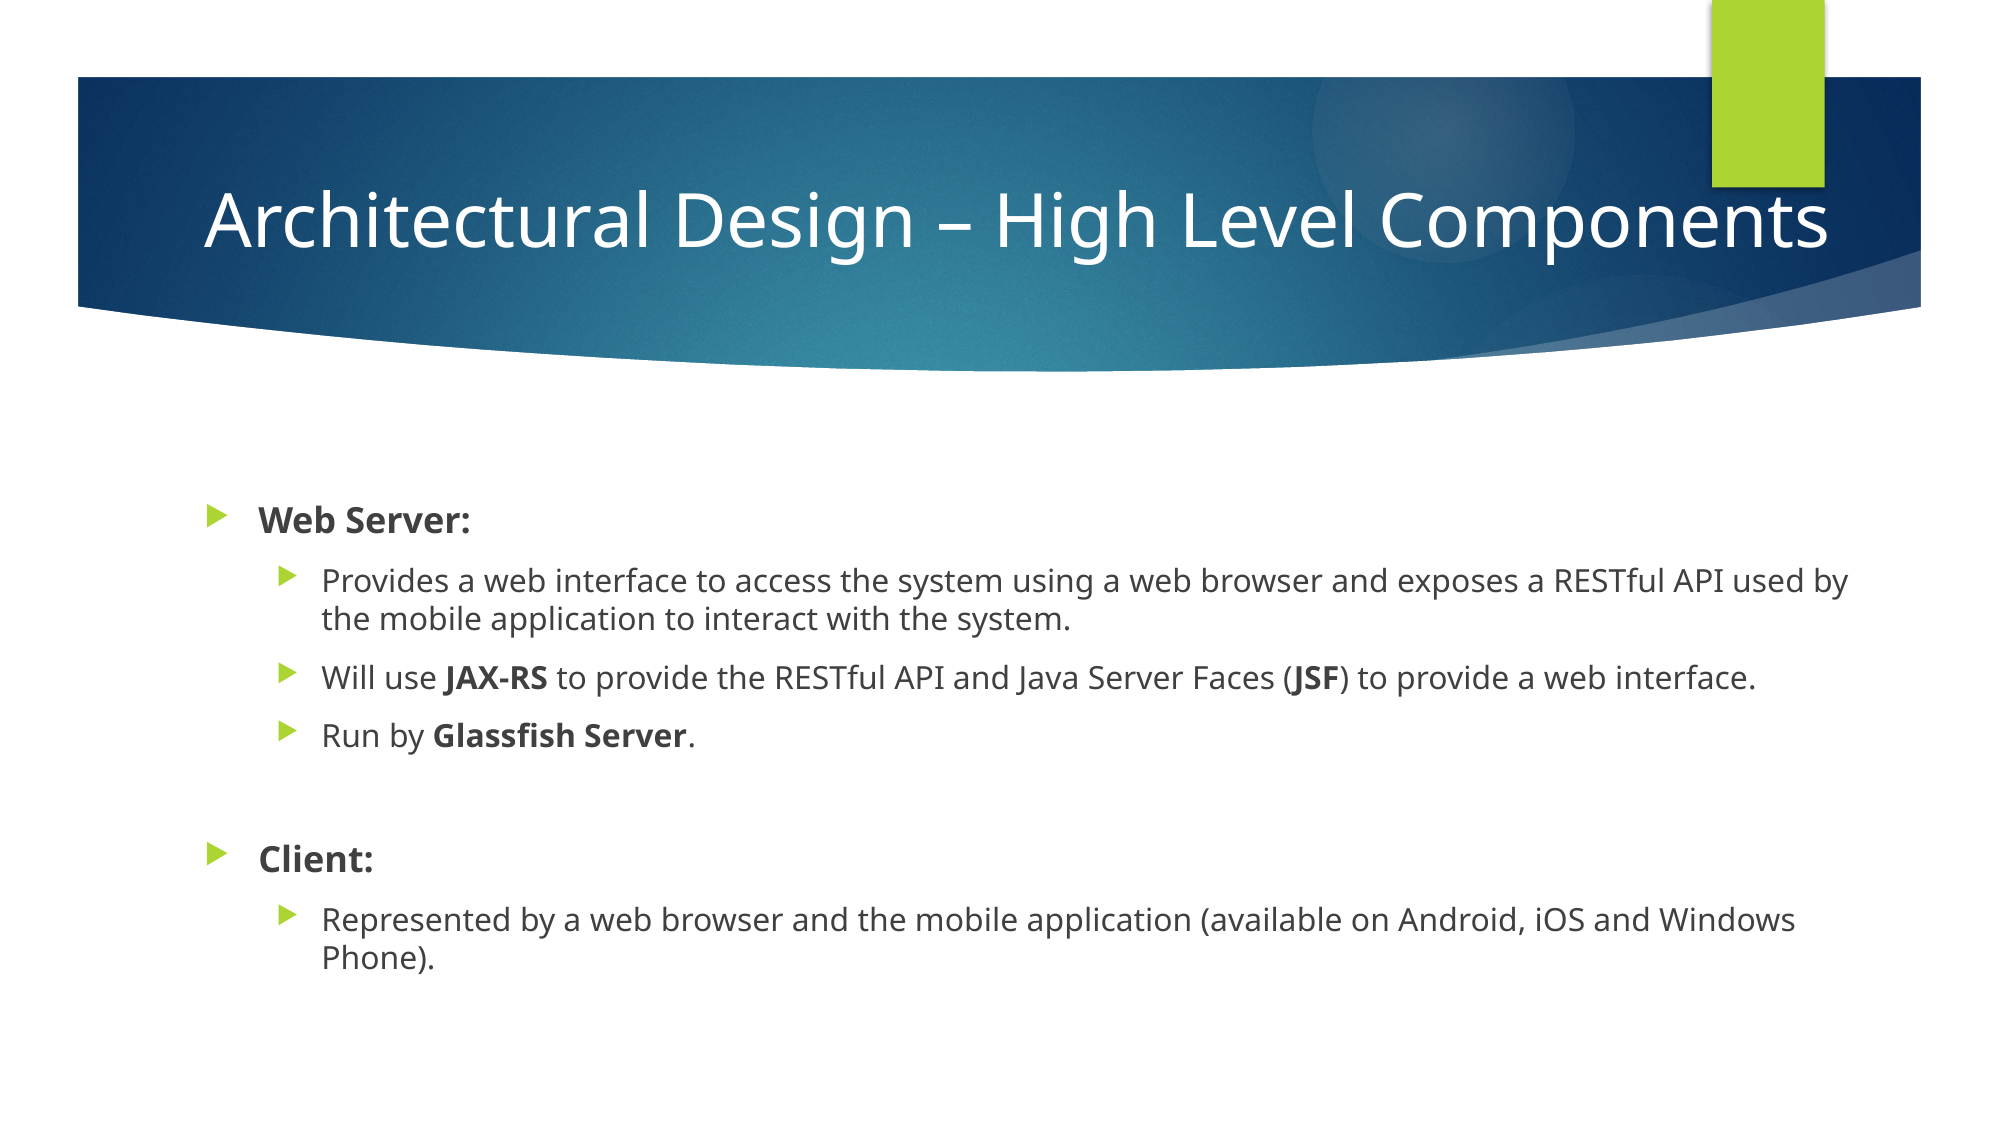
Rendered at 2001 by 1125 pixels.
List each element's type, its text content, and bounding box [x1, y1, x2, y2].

title Architectural Design – High Level Components [189, 159, 1917, 276]
list Web Server: Provides a web interface to access the system using a web browser and exposes a RESTful API used by the mobile application to interact with the system. Will use JAX-RS to provide the RESTful API and Java Server Faces (JSF) to provide a web interface. Run by Glassfish Server. Client: Represented by a web browser and the mobile application (available on Android, iOS and Windows Phone). [189, 427, 1917, 988]
